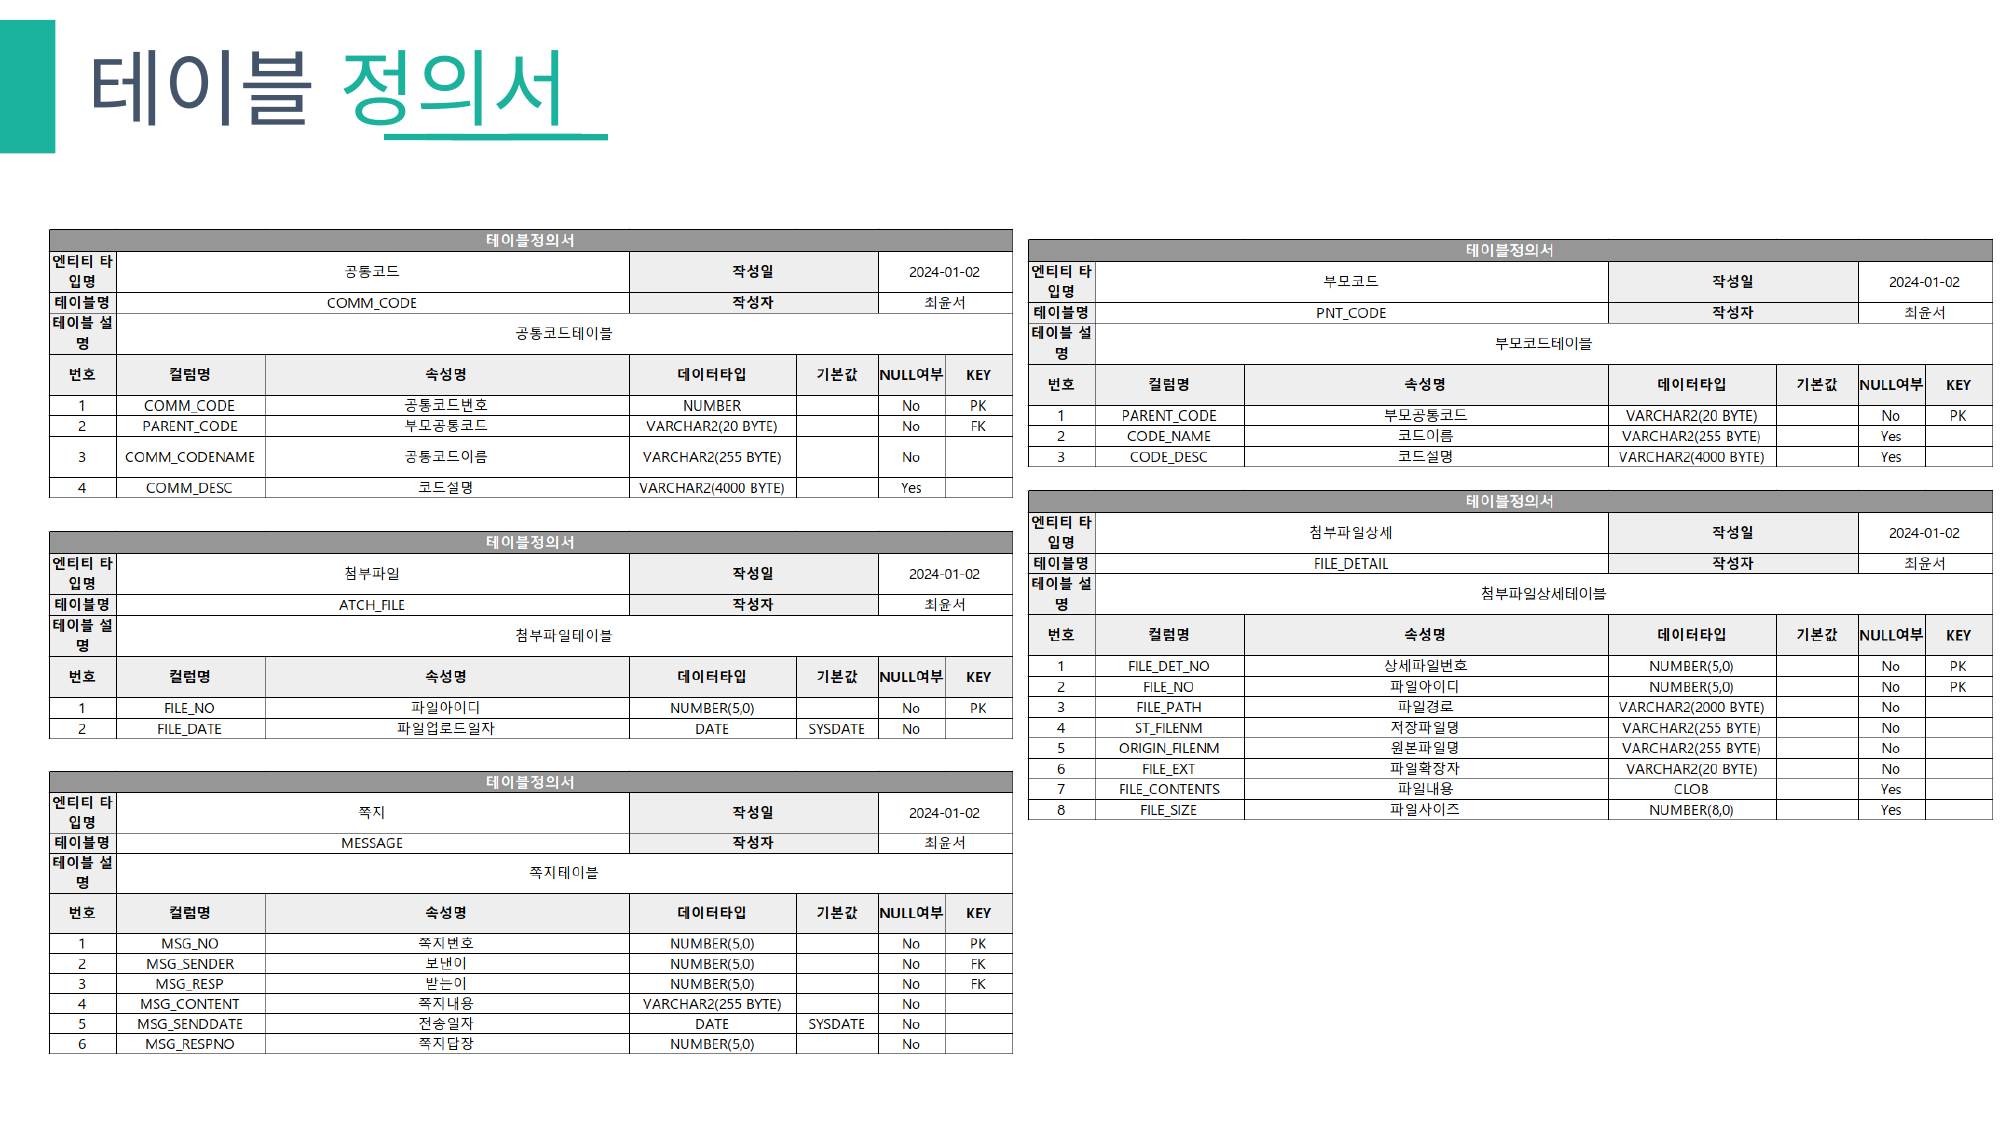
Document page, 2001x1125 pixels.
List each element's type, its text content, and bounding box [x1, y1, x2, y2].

picture [1027, 489, 1993, 820]
picture [48, 228, 1013, 498]
picture [48, 530, 1013, 739]
text_box [0, 19, 56, 155]
picture [1027, 238, 1993, 467]
picture [48, 769, 1013, 1054]
text_box 테이블 정의서 [72, 28, 1078, 144]
